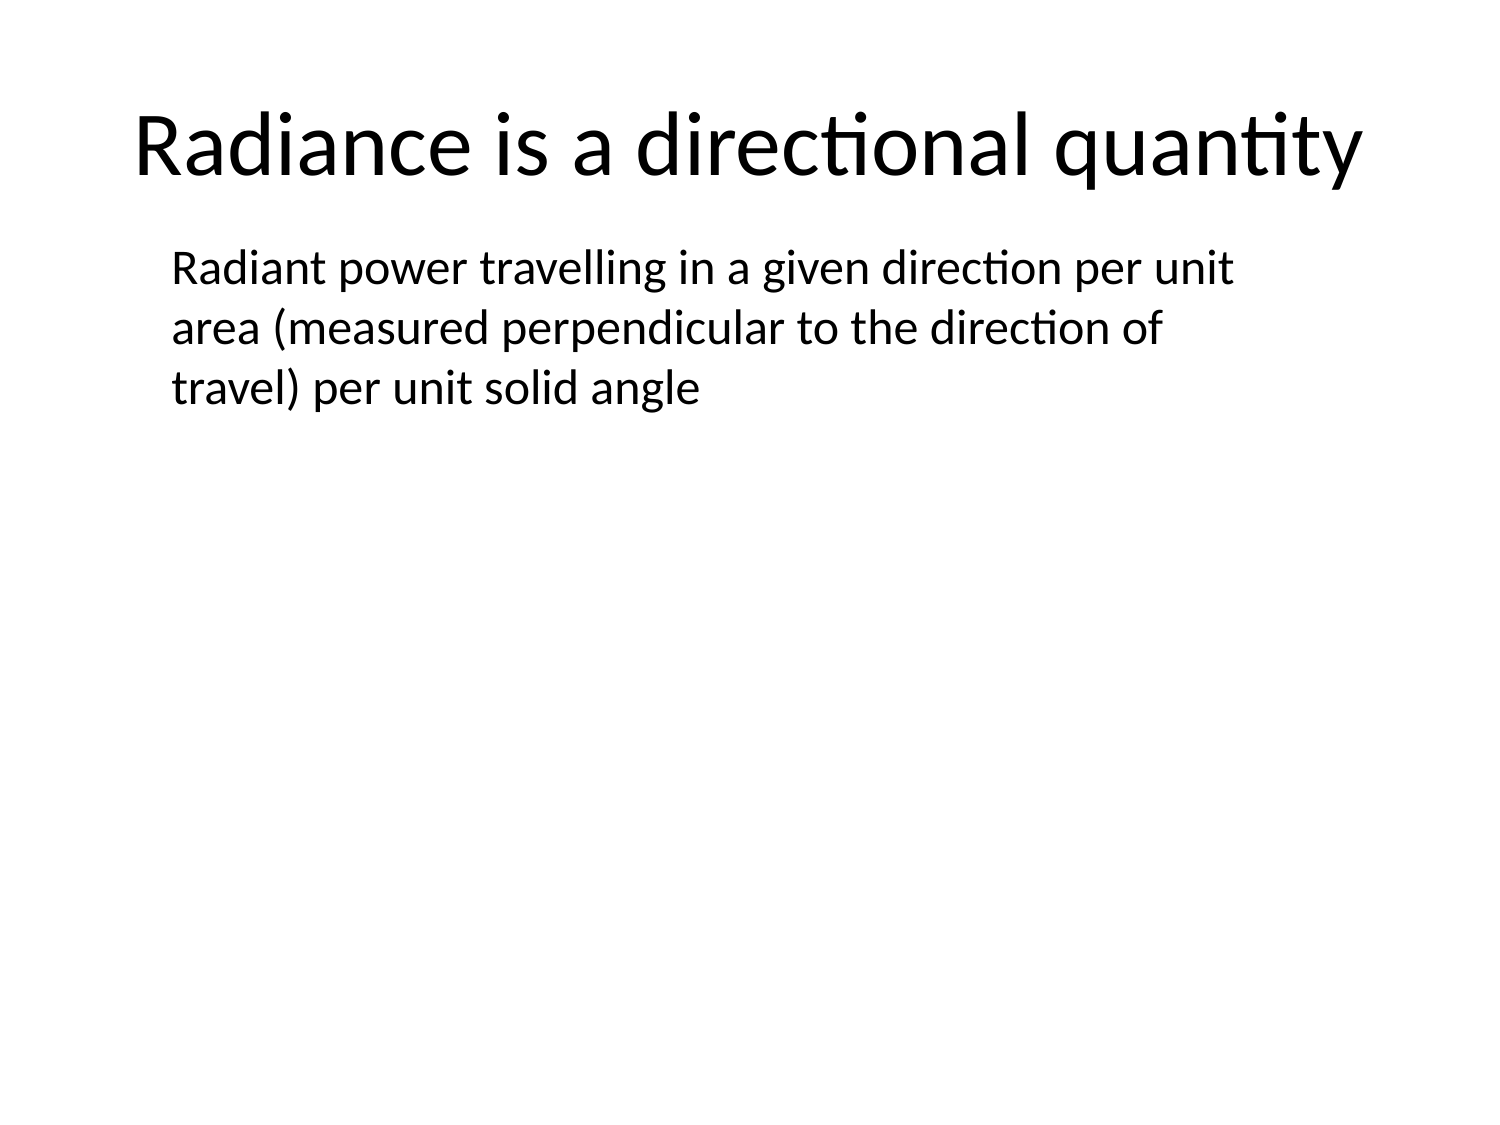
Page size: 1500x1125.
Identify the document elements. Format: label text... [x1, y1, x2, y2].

text_box Radiant power travelling in a given direction per unit area (measured perpendicular to the direction of travel) per unit solid angle [156, 227, 1263, 423]
title Radiance is a directional quantity [75, 45, 1425, 233]
